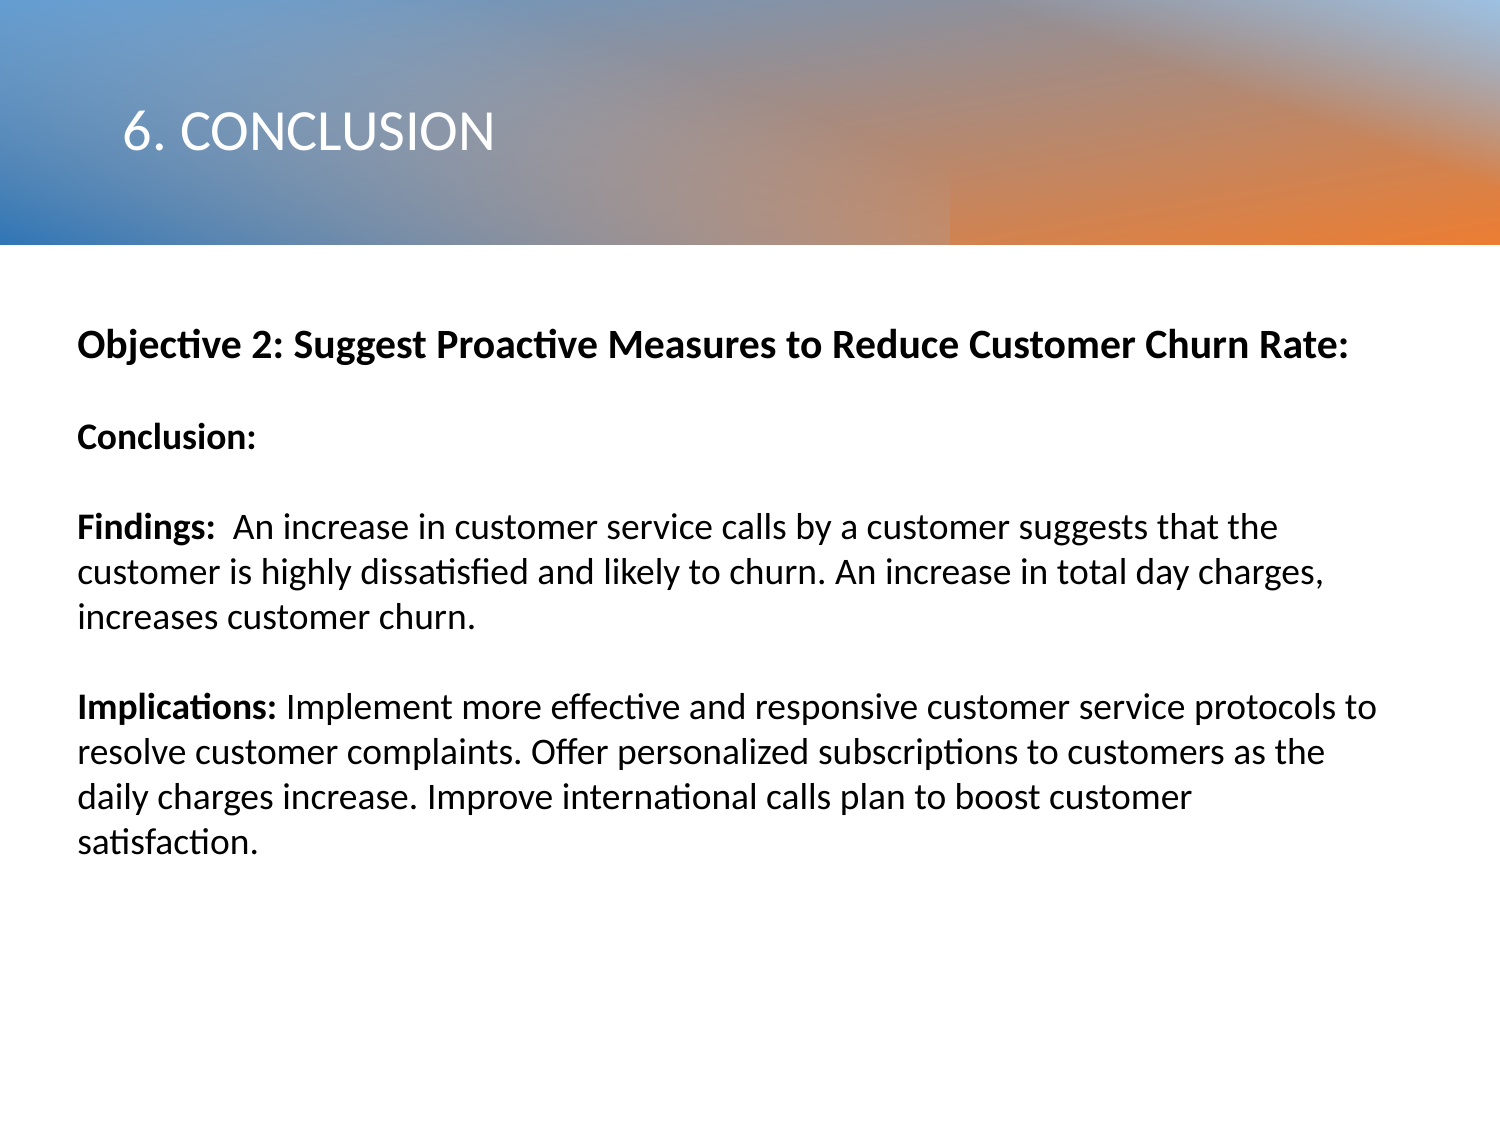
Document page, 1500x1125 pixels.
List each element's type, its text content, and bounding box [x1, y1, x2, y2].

text_box Objective 2: Suggest Proactive Measures to Reduce Customer Churn Rate: Conclusion: Findings: An increase in customer service calls by a customer suggests that the customer is highly dissatisfied and likely to churn. An increase in total day charges, increases customer churn. Implications: Implement more effective and responsive customer service protocols to resolve customer complaints. Offer personalized subscriptions to customers as the daily charges increase. Improve international calls plan to boost customer satisfaction. [62, 309, 1397, 870]
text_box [0, 0, 1500, 245]
